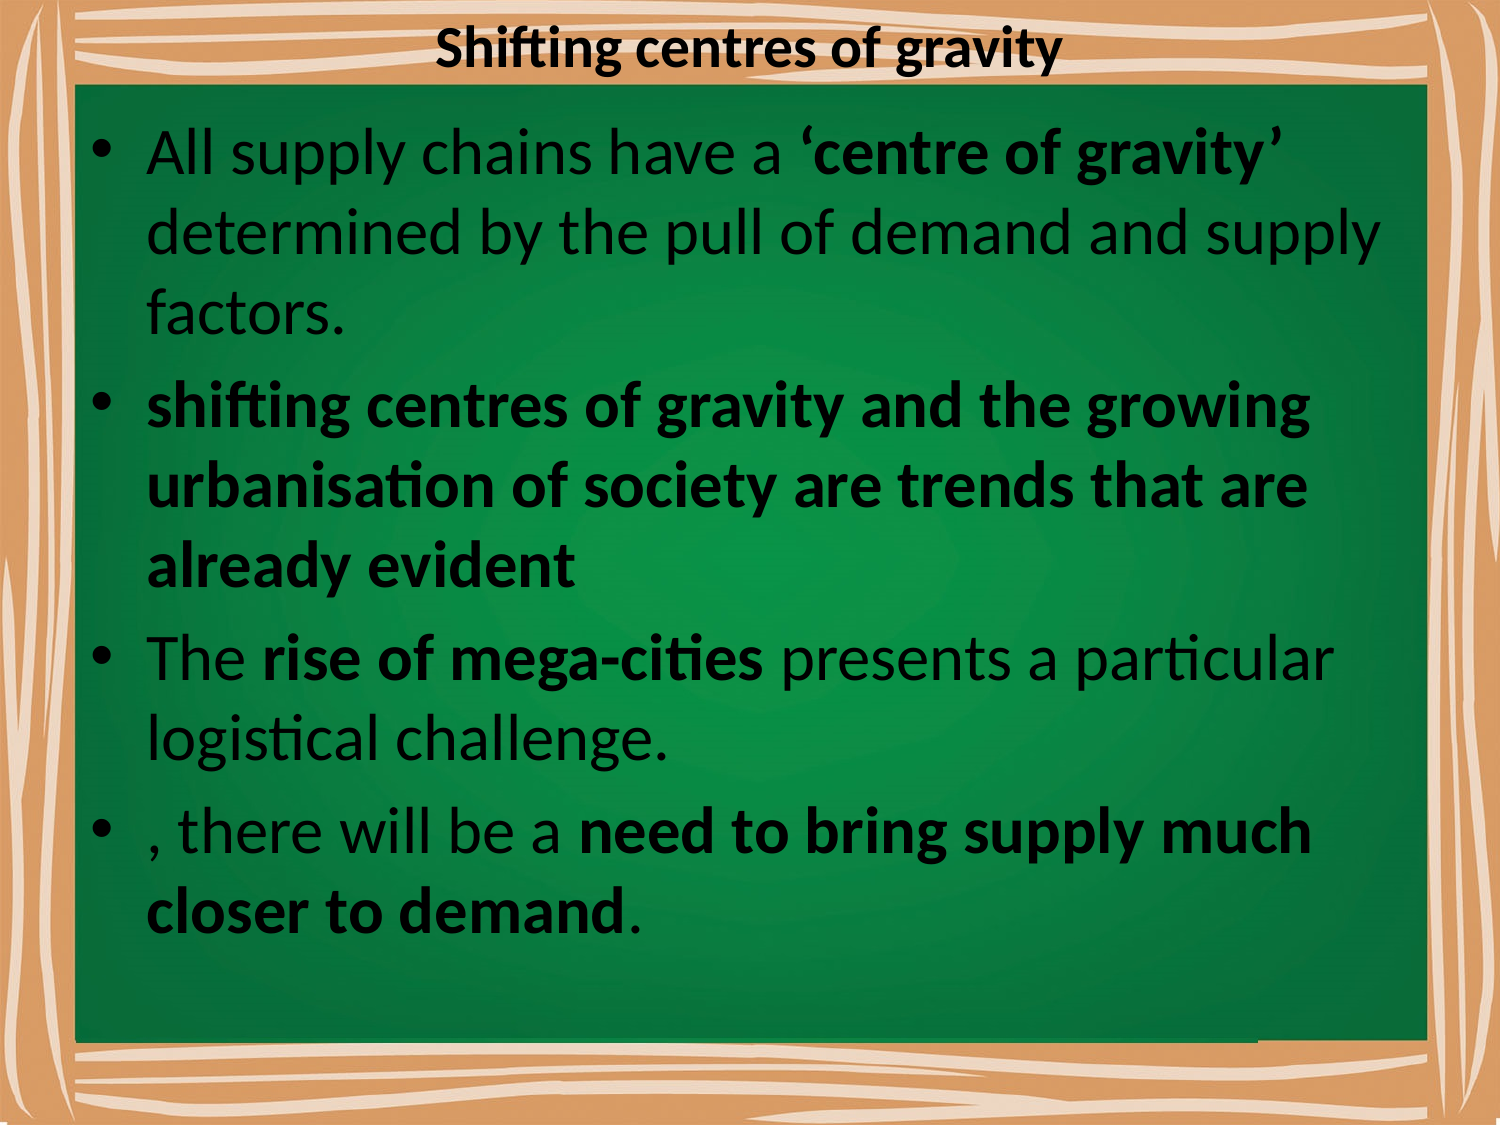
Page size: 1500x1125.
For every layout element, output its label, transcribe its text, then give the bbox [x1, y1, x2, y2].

title Shifting centres of gravity [75, 0, 1425, 88]
picture [0, 0, 1500, 1125]
list All supply chains have a ‘centre of gravity’ determined by the pull of demand and supply factors. shifting centres of gravity and the growing urbanisation of society are trends that are already evident The rise of mega-cities presents a particular logistical challenge. , there will be a need to bring supply much closer to demand. [75, 99, 1425, 1005]
